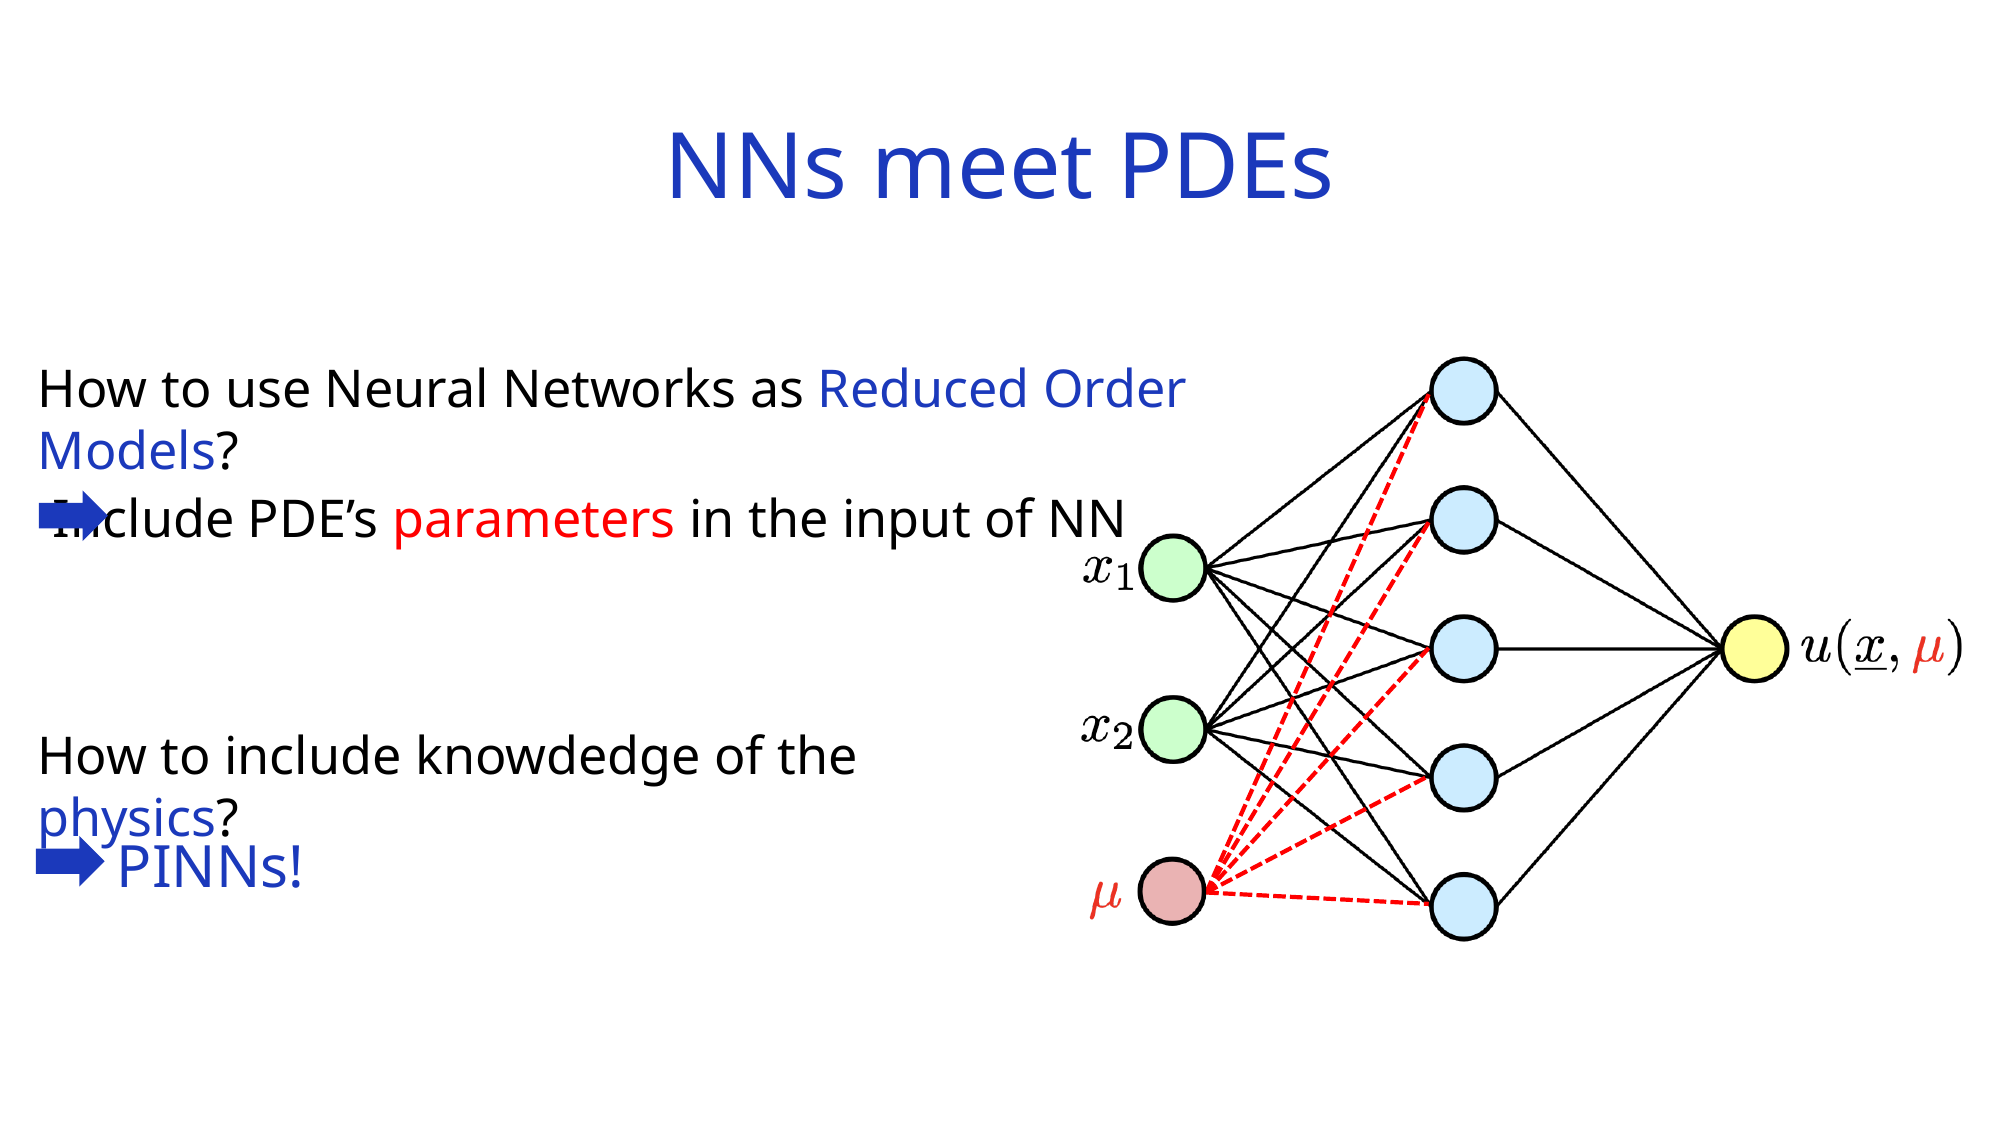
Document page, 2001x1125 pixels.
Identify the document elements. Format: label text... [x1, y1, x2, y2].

text_box How to use Neural Networks as Reduced Order Models? [23, 347, 1068, 488]
text_box Include PDE’s parameters in the input of NN [38, 478, 1068, 556]
title NNs meet PDEs [0, 59, 2000, 278]
text_box PINNs! [102, 821, 319, 907]
text_box [34, 833, 107, 890]
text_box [1068, 326, 1965, 971]
text_box How to include knowdedge of the physics? [22, 714, 932, 855]
text_box [37, 487, 110, 544]
